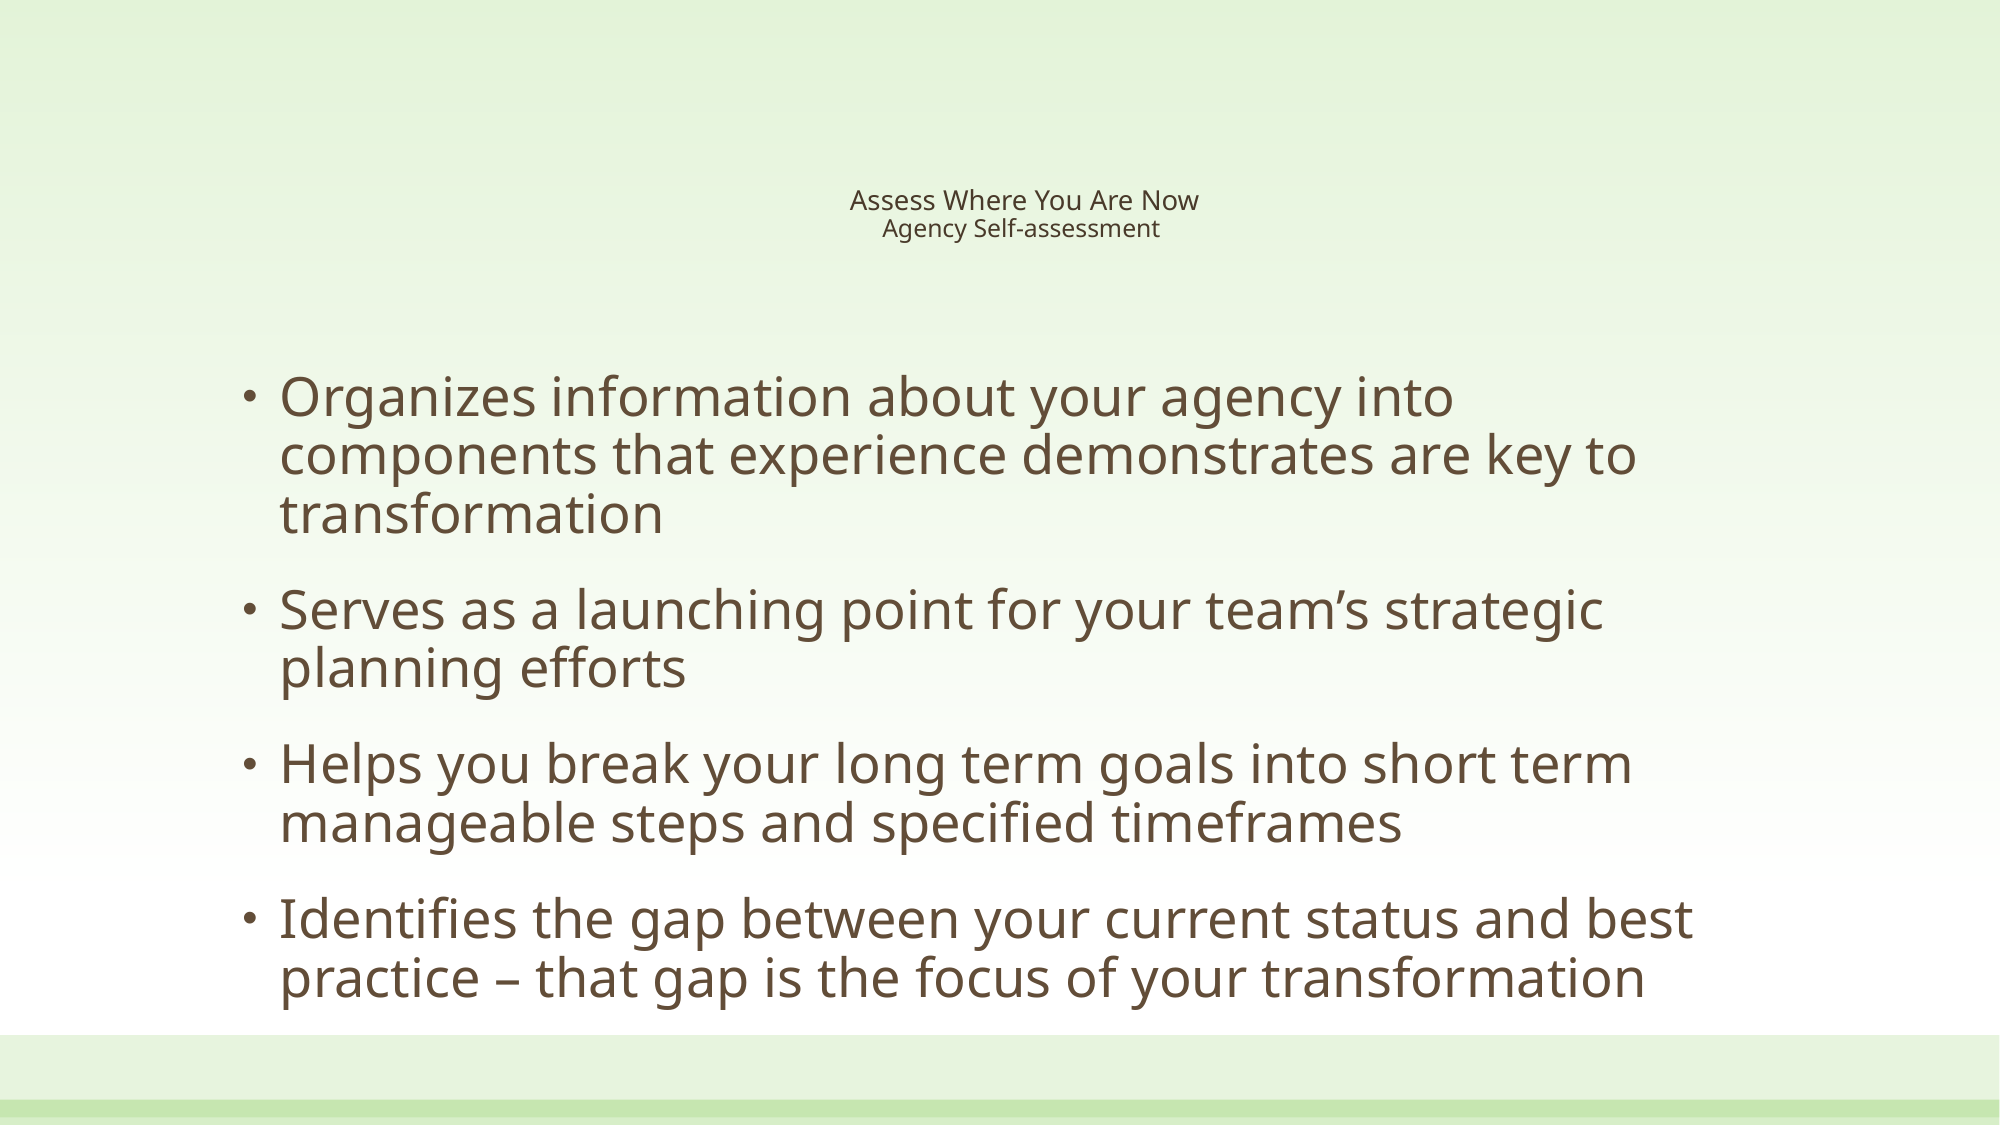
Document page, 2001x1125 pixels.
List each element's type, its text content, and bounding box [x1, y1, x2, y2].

list Organizes information about your agency into components that experience demonstrates are key to transformation Serves as a launching point for your team’s strategic planning efforts Helps you break your long term goals into short term manageable steps and specified timeframes Identifies the gap between your current status and best practice – that gap is the focus of your transformation [219, 274, 1780, 1057]
title Assess Where You Are Now Agency Self-assessment [181, 71, 1869, 251]
